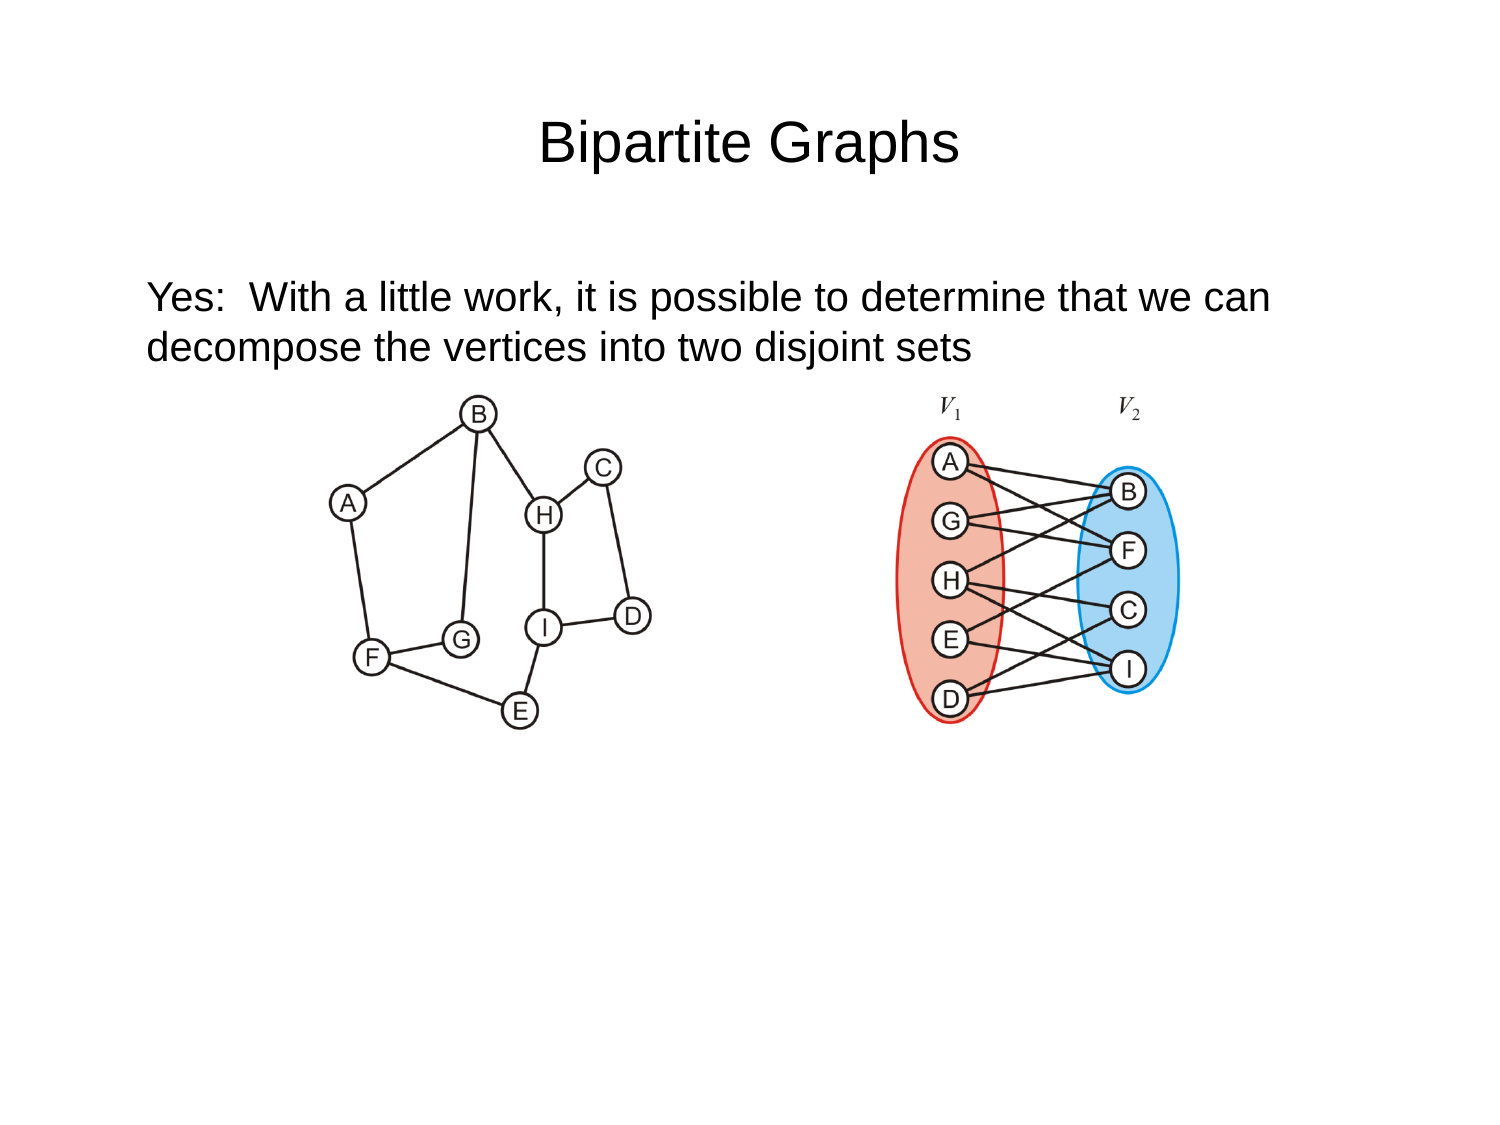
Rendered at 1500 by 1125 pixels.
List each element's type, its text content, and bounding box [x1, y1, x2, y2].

title Bipartite Graphs [74, 44, 1426, 233]
picture [324, 390, 656, 735]
picture [867, 390, 1200, 735]
list Yes: With a little work, it is possible to determine that we can decompose the vertices into two disjoint sets [74, 262, 1426, 1006]
